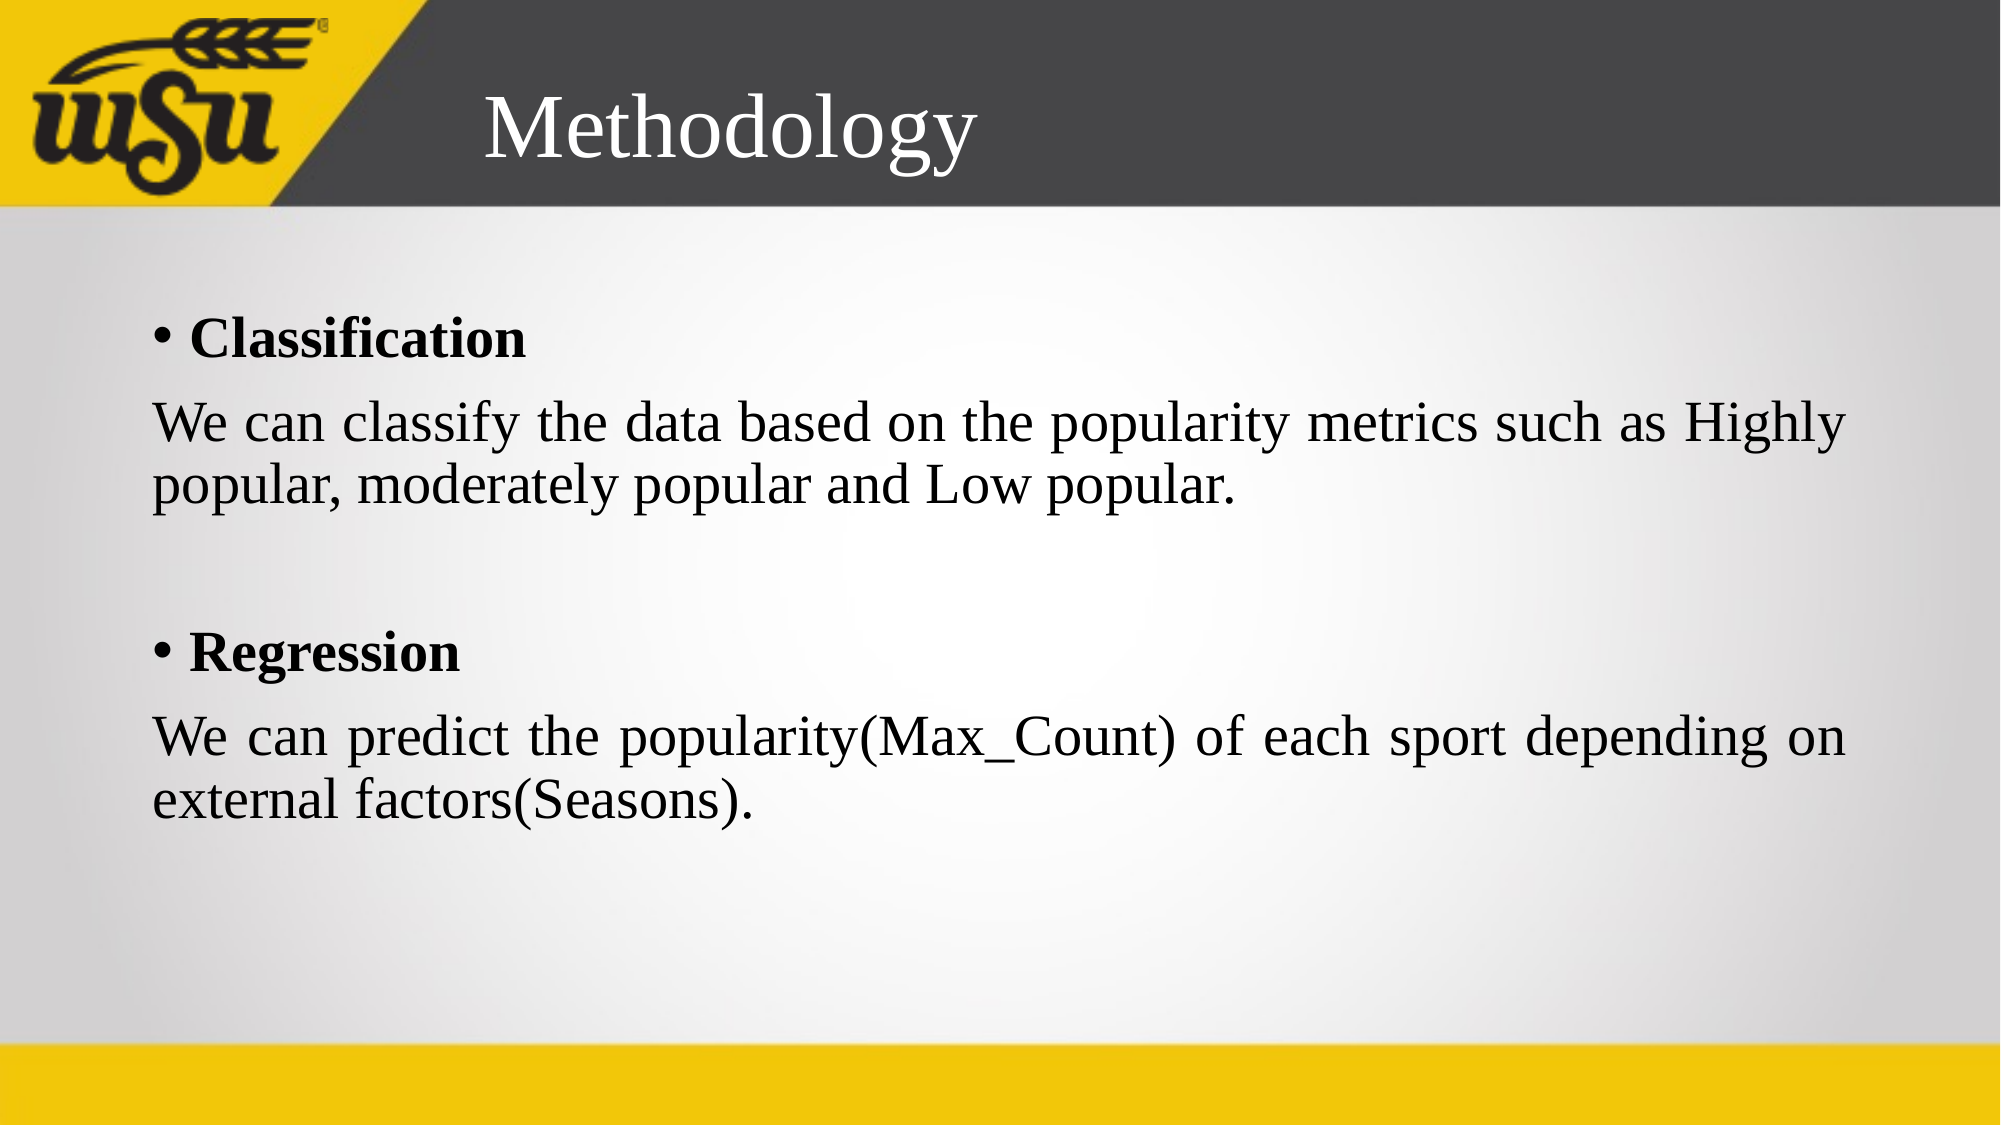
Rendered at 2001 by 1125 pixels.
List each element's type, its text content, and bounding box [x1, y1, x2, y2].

title Methodology [468, 49, 1864, 207]
list Classification We can classify the data based on the popularity metrics such as Highly popular, moderately popular and Low popular. Regression We can predict the popularity(Max_Count) of each sport depending on external factors(Seasons). [137, 299, 1863, 1014]
